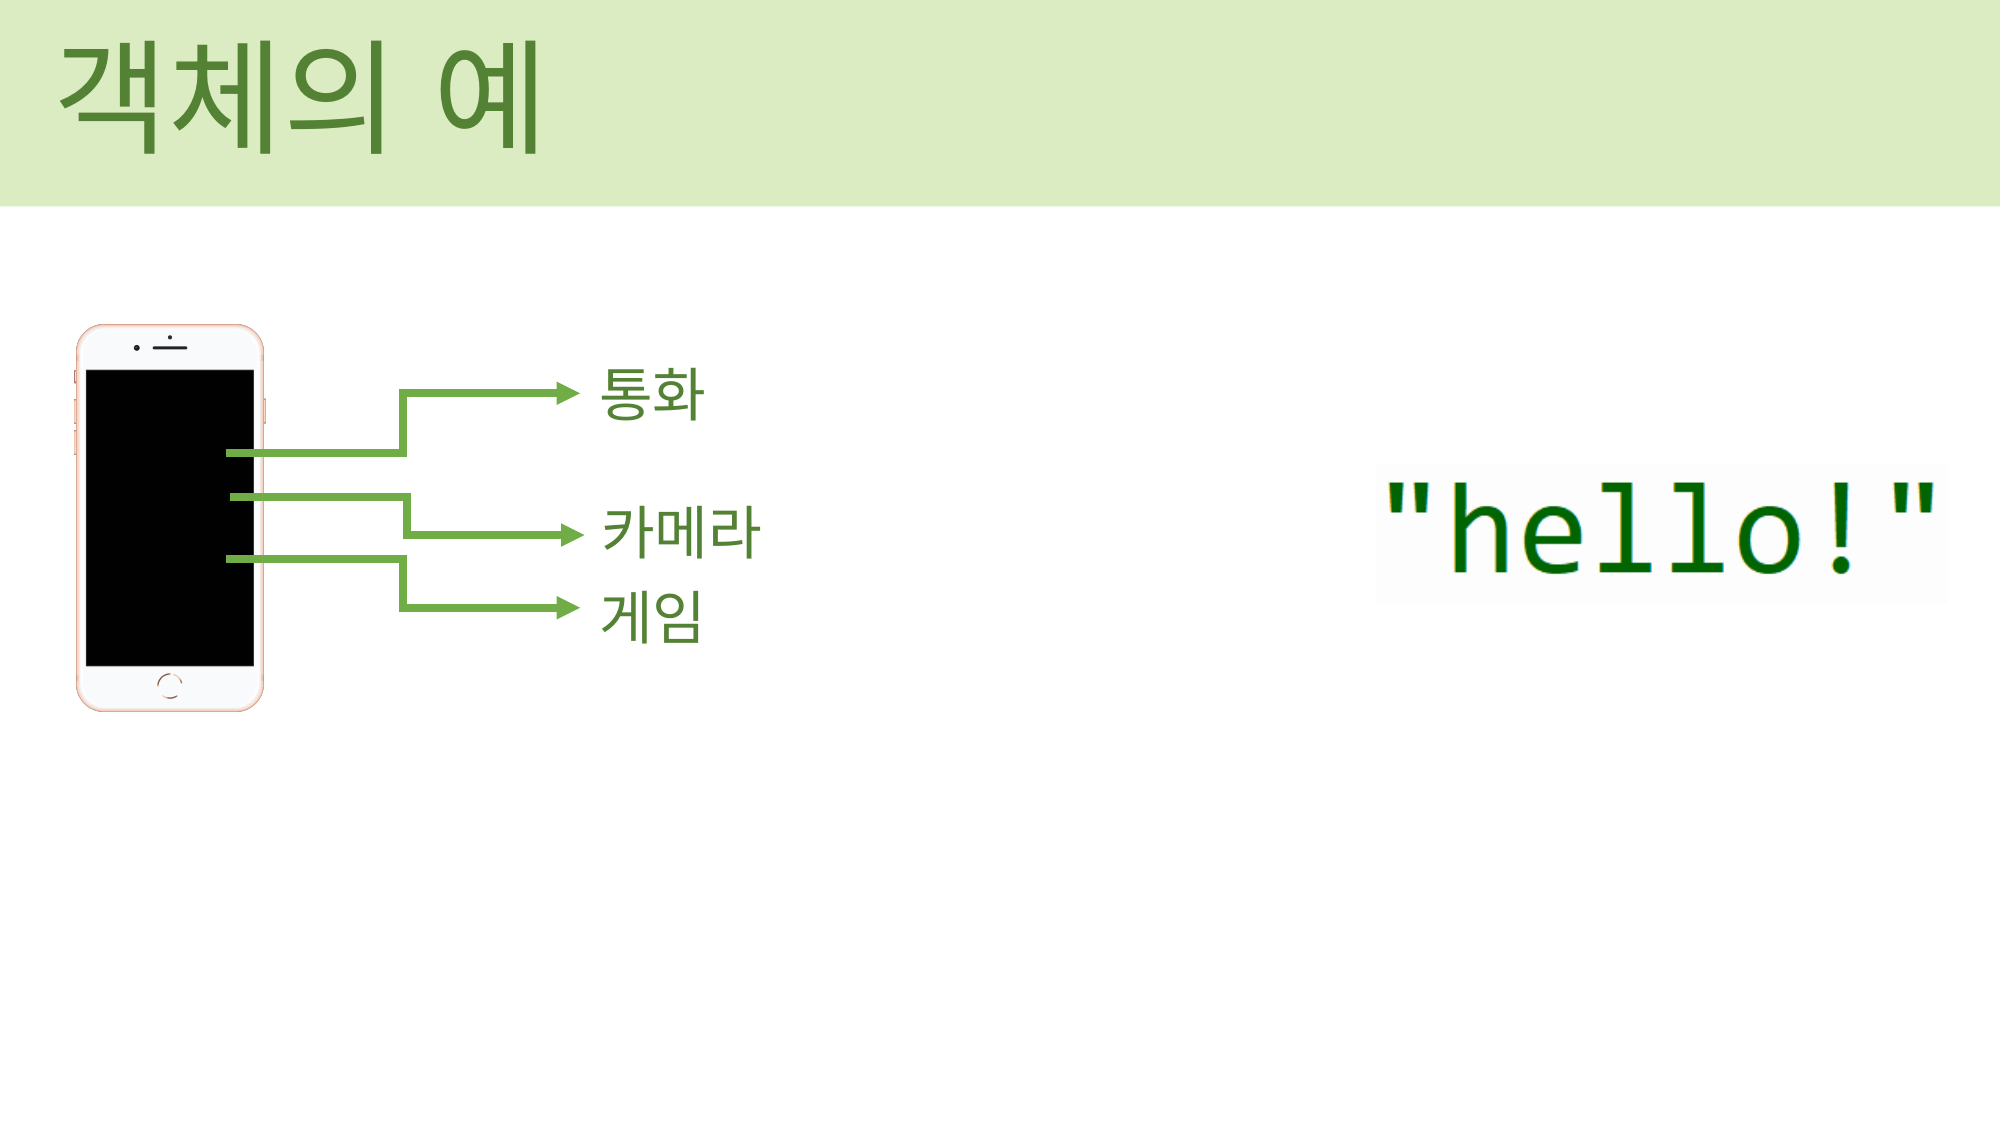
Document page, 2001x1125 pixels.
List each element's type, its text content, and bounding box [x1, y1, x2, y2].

text_box [0, 0, 2000, 207]
text_box 게임 [584, 574, 878, 659]
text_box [225, 559, 581, 608]
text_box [225, 393, 581, 453]
text_box 객체의 예 [38, 12, 1861, 178]
picture [74, 324, 266, 712]
text_box 카메라 [586, 488, 880, 574]
text_box 통화 [584, 350, 742, 436]
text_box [230, 497, 585, 536]
picture [1376, 464, 1948, 604]
